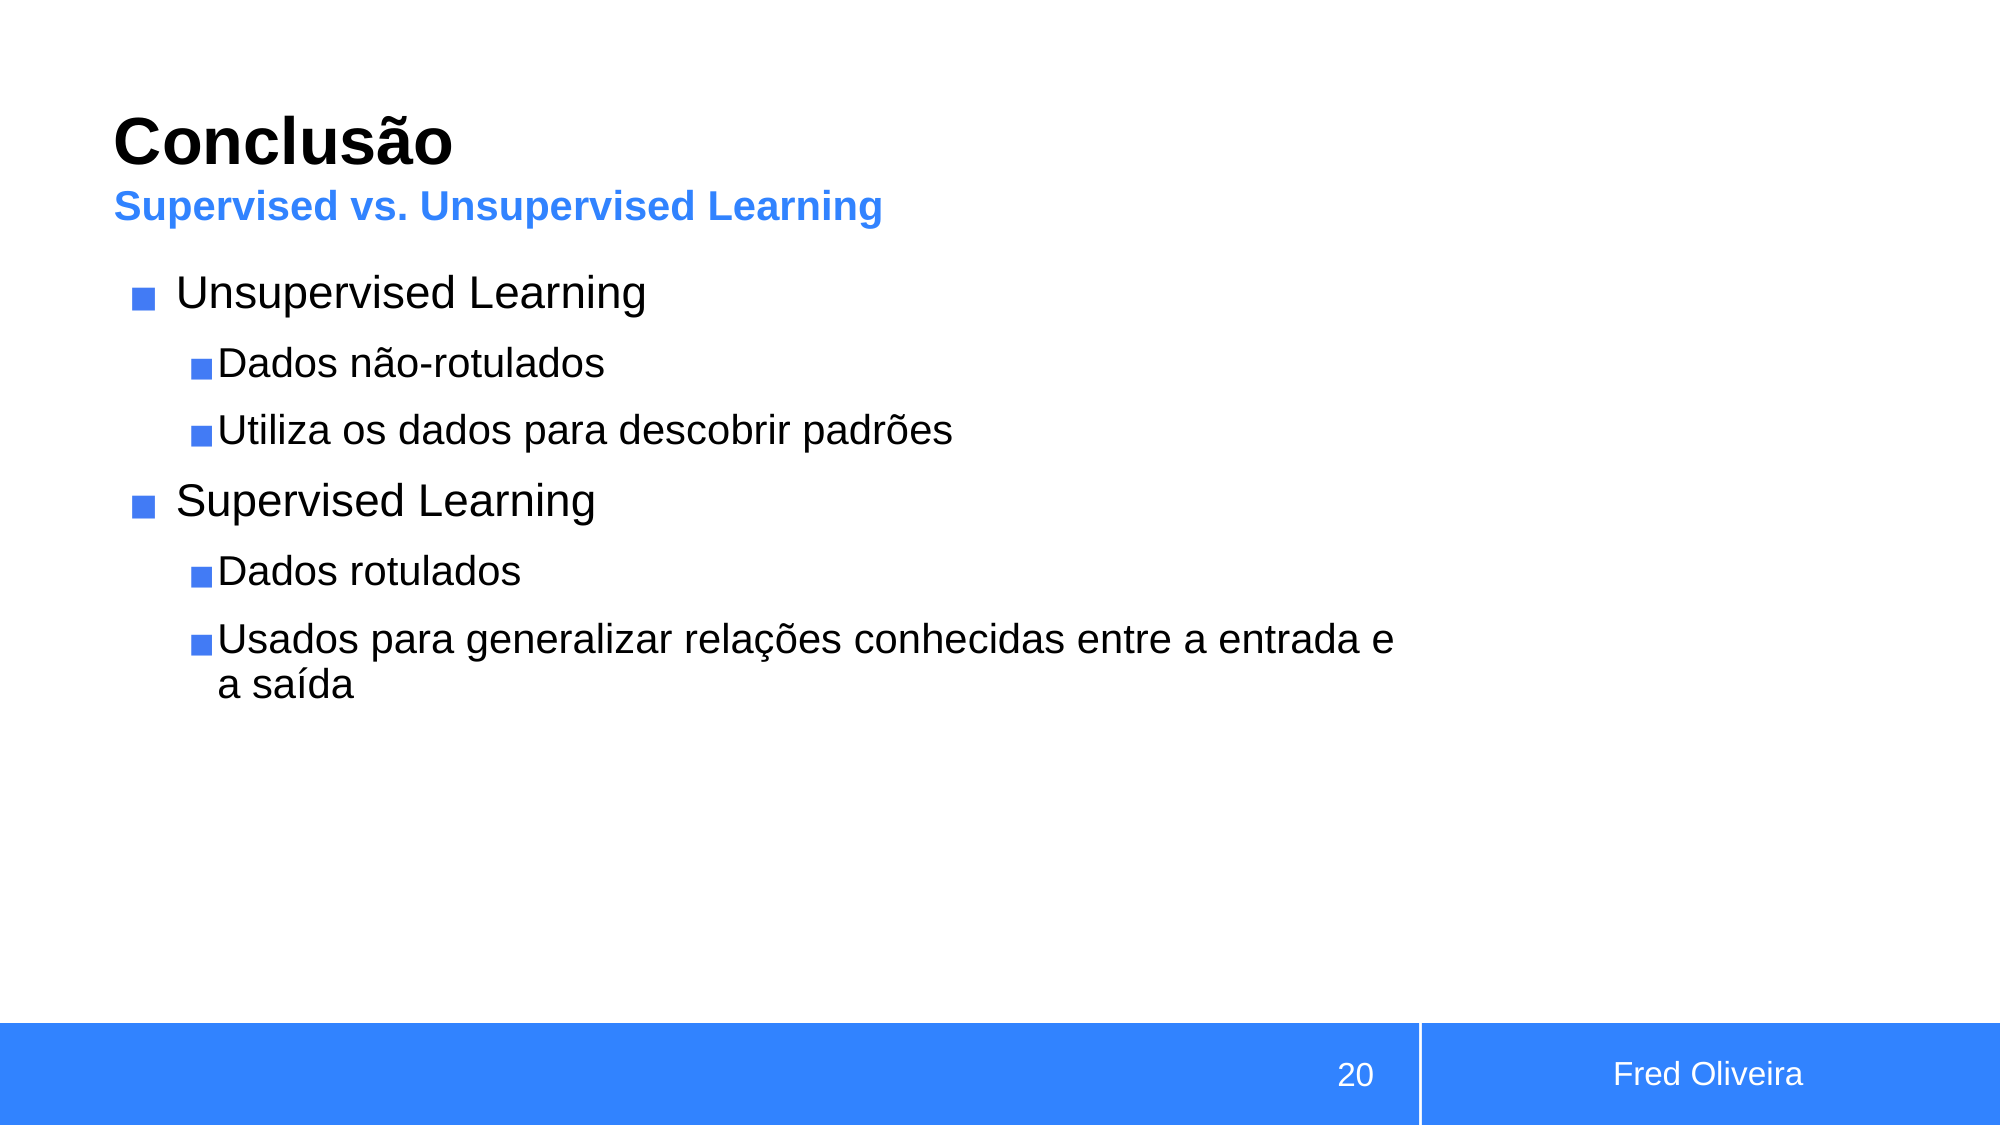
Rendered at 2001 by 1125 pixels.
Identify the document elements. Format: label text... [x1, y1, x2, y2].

list Unsupervised Learning Dados não-rotulados Utiliza os dados para descobrir padrões Supervised Learning Dados rotulados Usados para generalizar relações conhecidas entre a entrada e a saída [114, 262, 1420, 1006]
list Supervised vs. Unsupervised Learning [114, 178, 1420, 262]
title Conclusão [114, 19, 1420, 178]
slide_number ‹#› [1260, 1043, 1390, 1104]
footer Fred Oliveira [1442, 1042, 1975, 1102]
